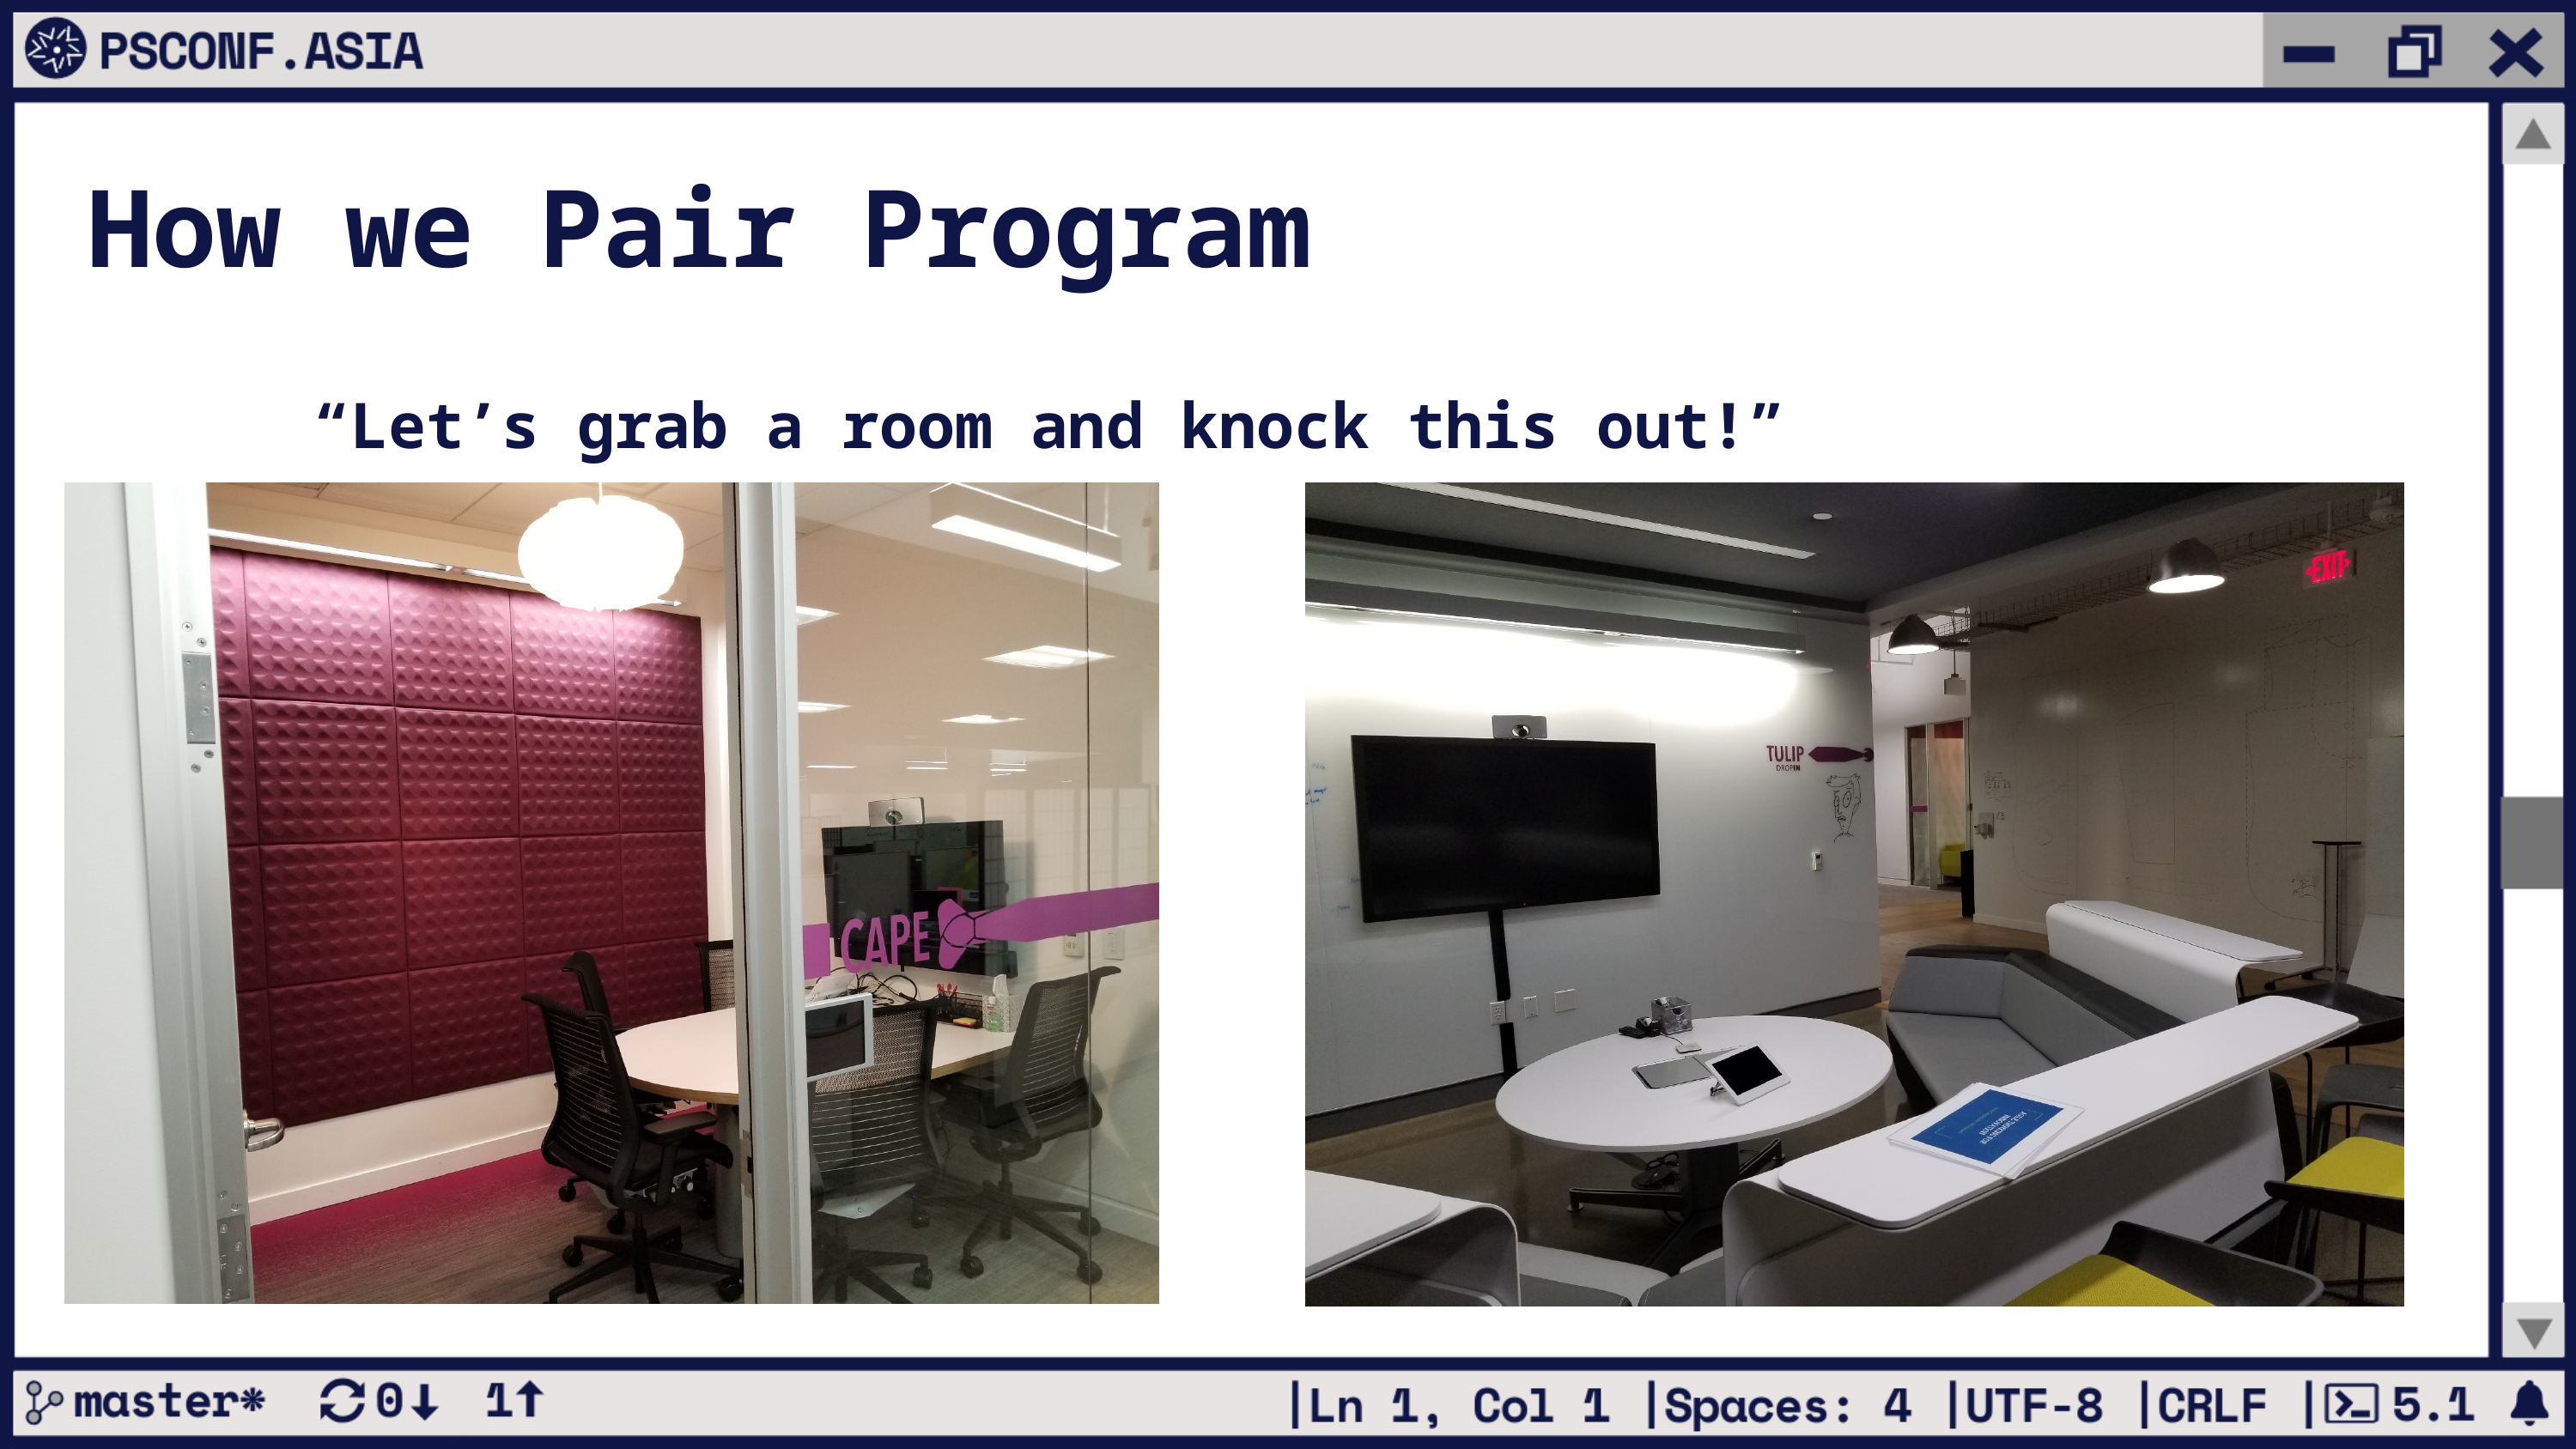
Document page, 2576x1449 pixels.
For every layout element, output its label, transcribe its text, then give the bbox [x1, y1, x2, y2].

text_box “Let’s grab a room and knock this out!” [300, 379, 1911, 484]
title How we Pair Program [75, 142, 1631, 306]
picture [0, 0, 2576, 1449]
